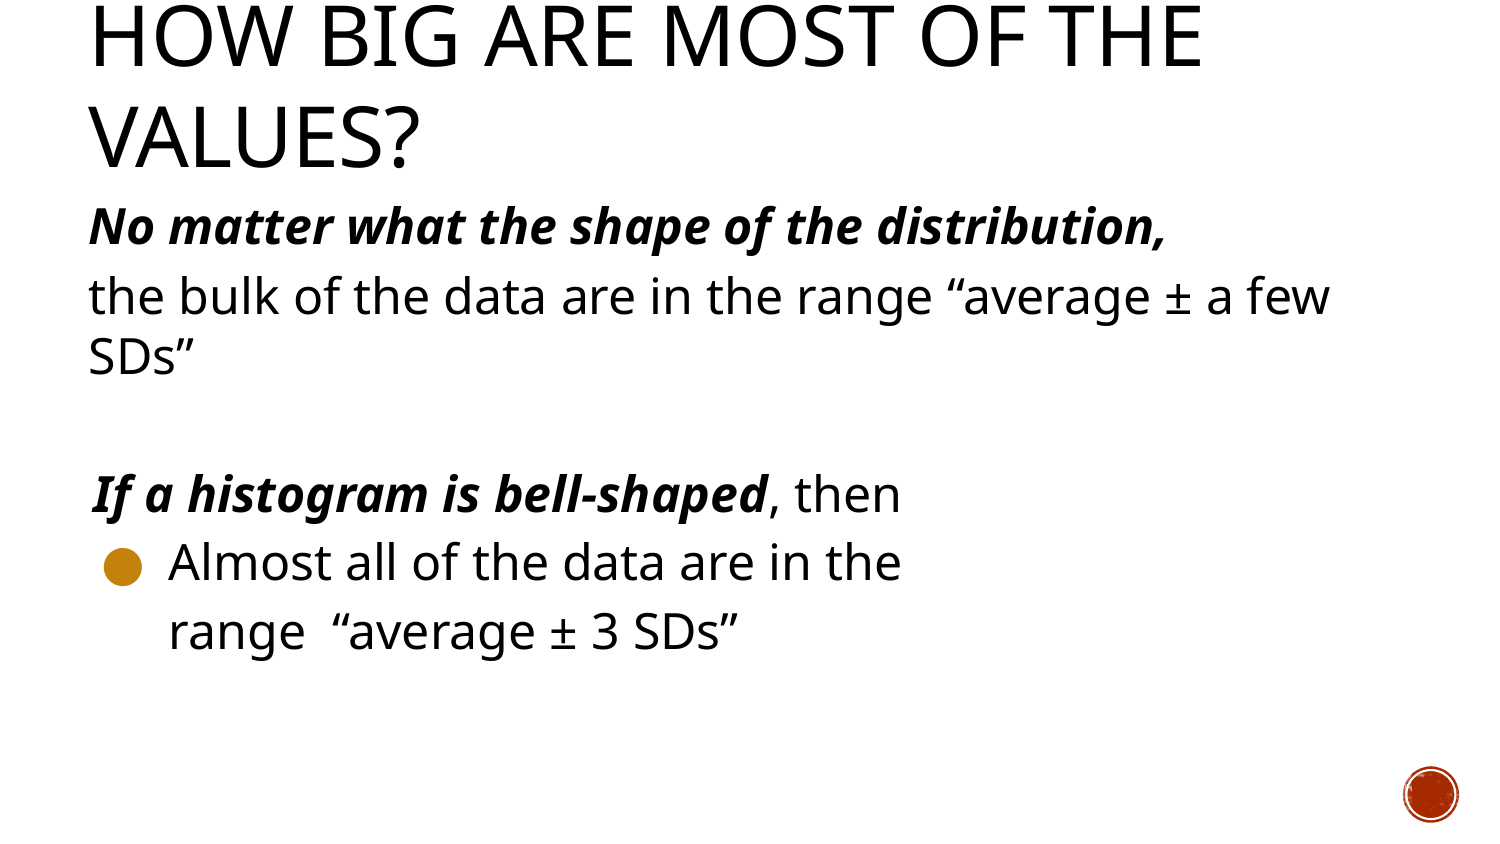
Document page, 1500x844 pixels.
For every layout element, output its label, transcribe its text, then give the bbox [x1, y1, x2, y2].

title How Big are Most of the Values? [86, 0, 1249, 181]
text_box No matter what the shape of the distribution, the bulk of the data are in the range “average ± a few SDs” If a histogram is bell-shaped, then ● Almost all of the data are in the range “average ± 3 SDs” [86, 181, 1390, 660]
